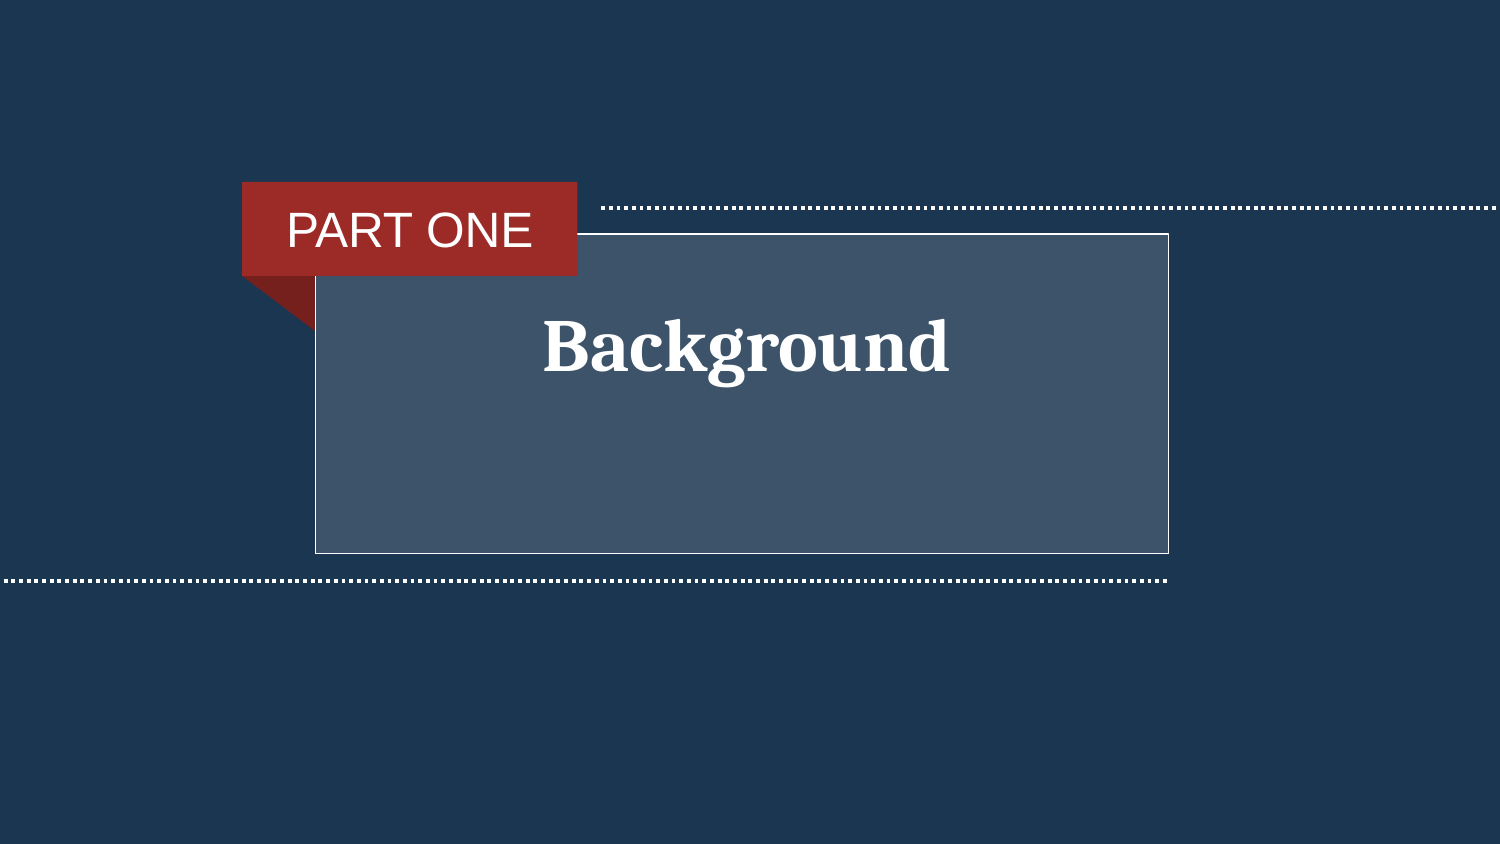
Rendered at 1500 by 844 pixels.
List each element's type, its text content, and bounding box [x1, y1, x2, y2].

list PART ONE [242, 190, 578, 265]
list Background [360, 288, 1134, 518]
